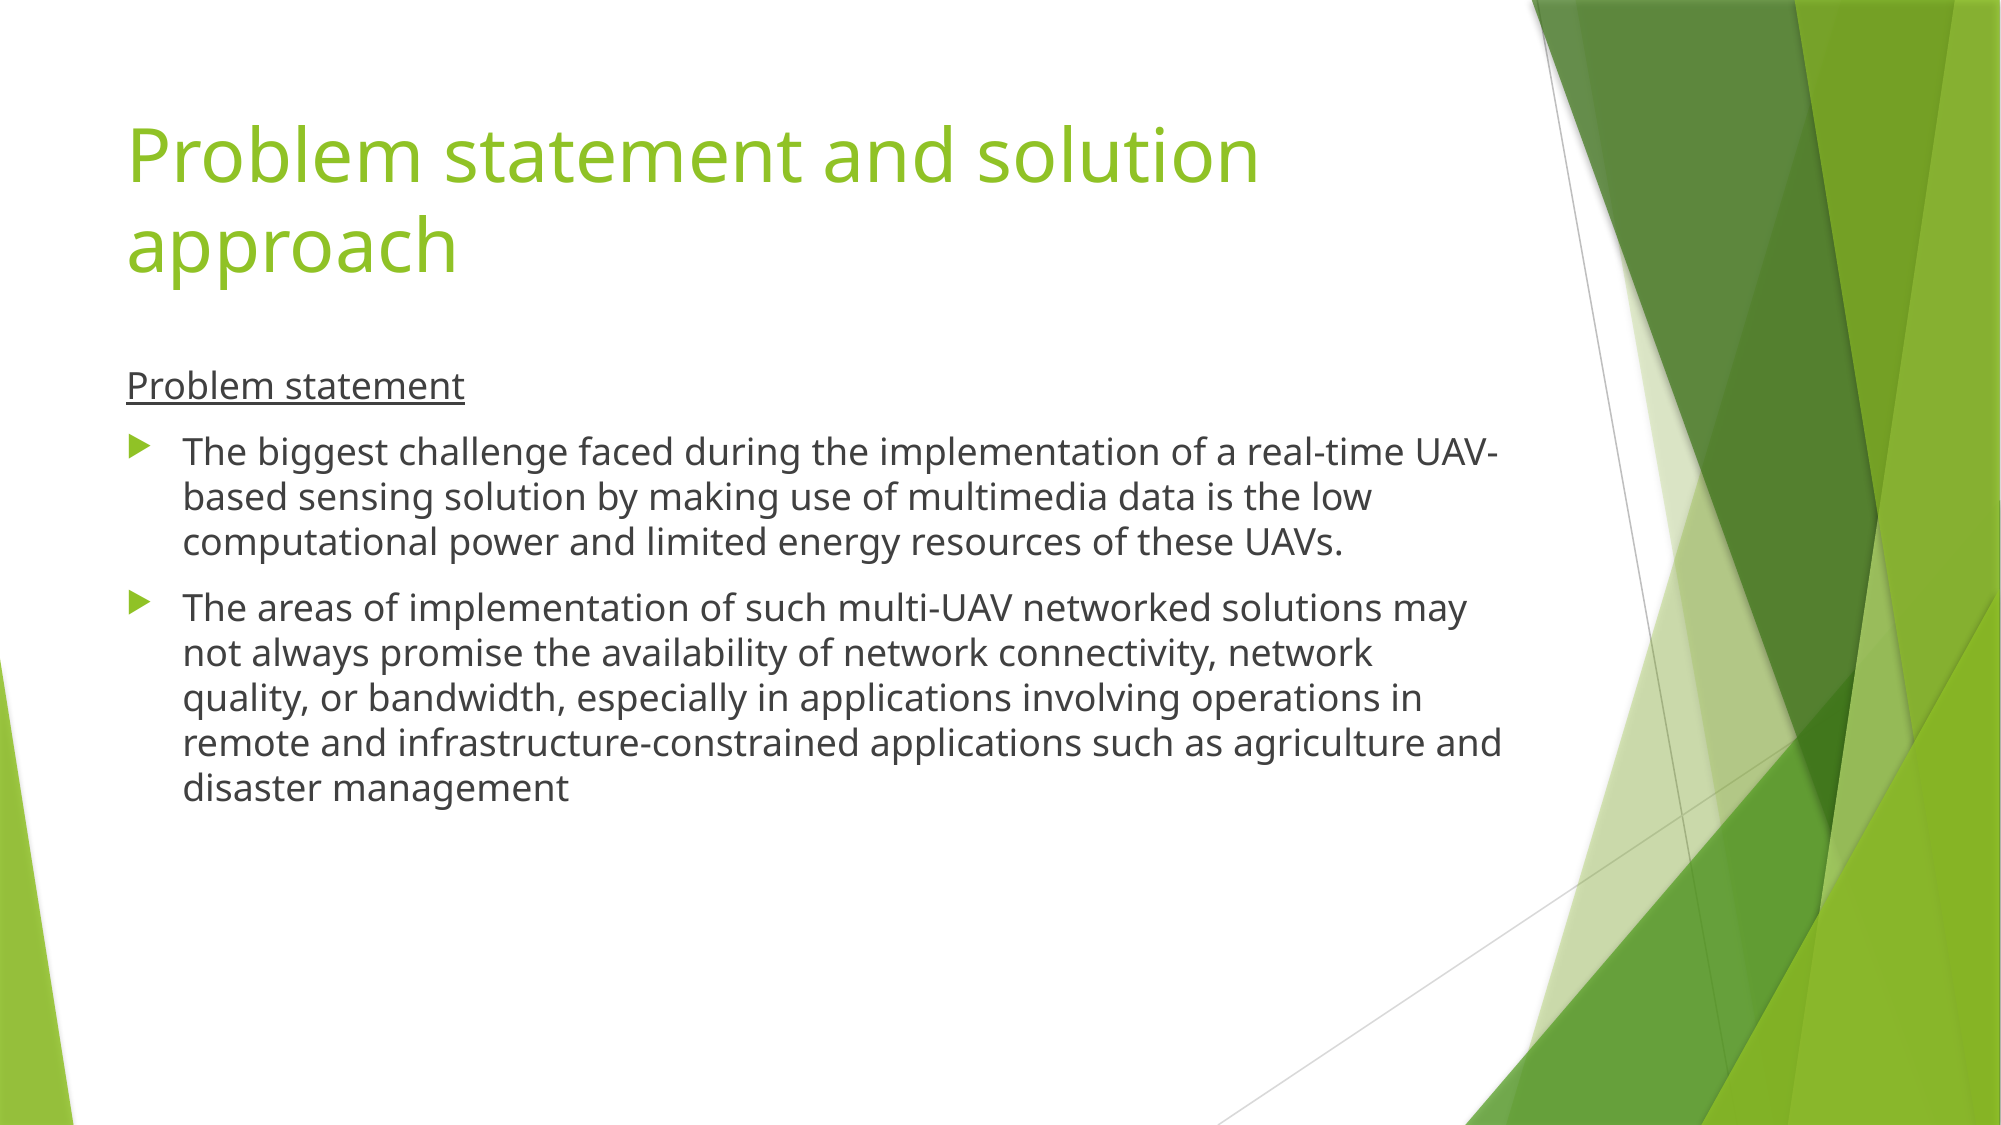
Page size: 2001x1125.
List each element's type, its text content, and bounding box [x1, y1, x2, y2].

title Problem statement and solution approach [111, 99, 1522, 317]
list Problem statement The biggest challenge faced during the implementation of a real-time UAV-based sensing solution by making use of multimedia data is the low computational power and limited energy resources of these UAVs. The areas of implementation of such multi-UAV networked solutions may not always promise the availability of network connectivity, network quality, or bandwidth, especially in applications involving operations in remote and infrastructure-constrained applications such as agriculture and disaster management [111, 354, 1522, 992]
